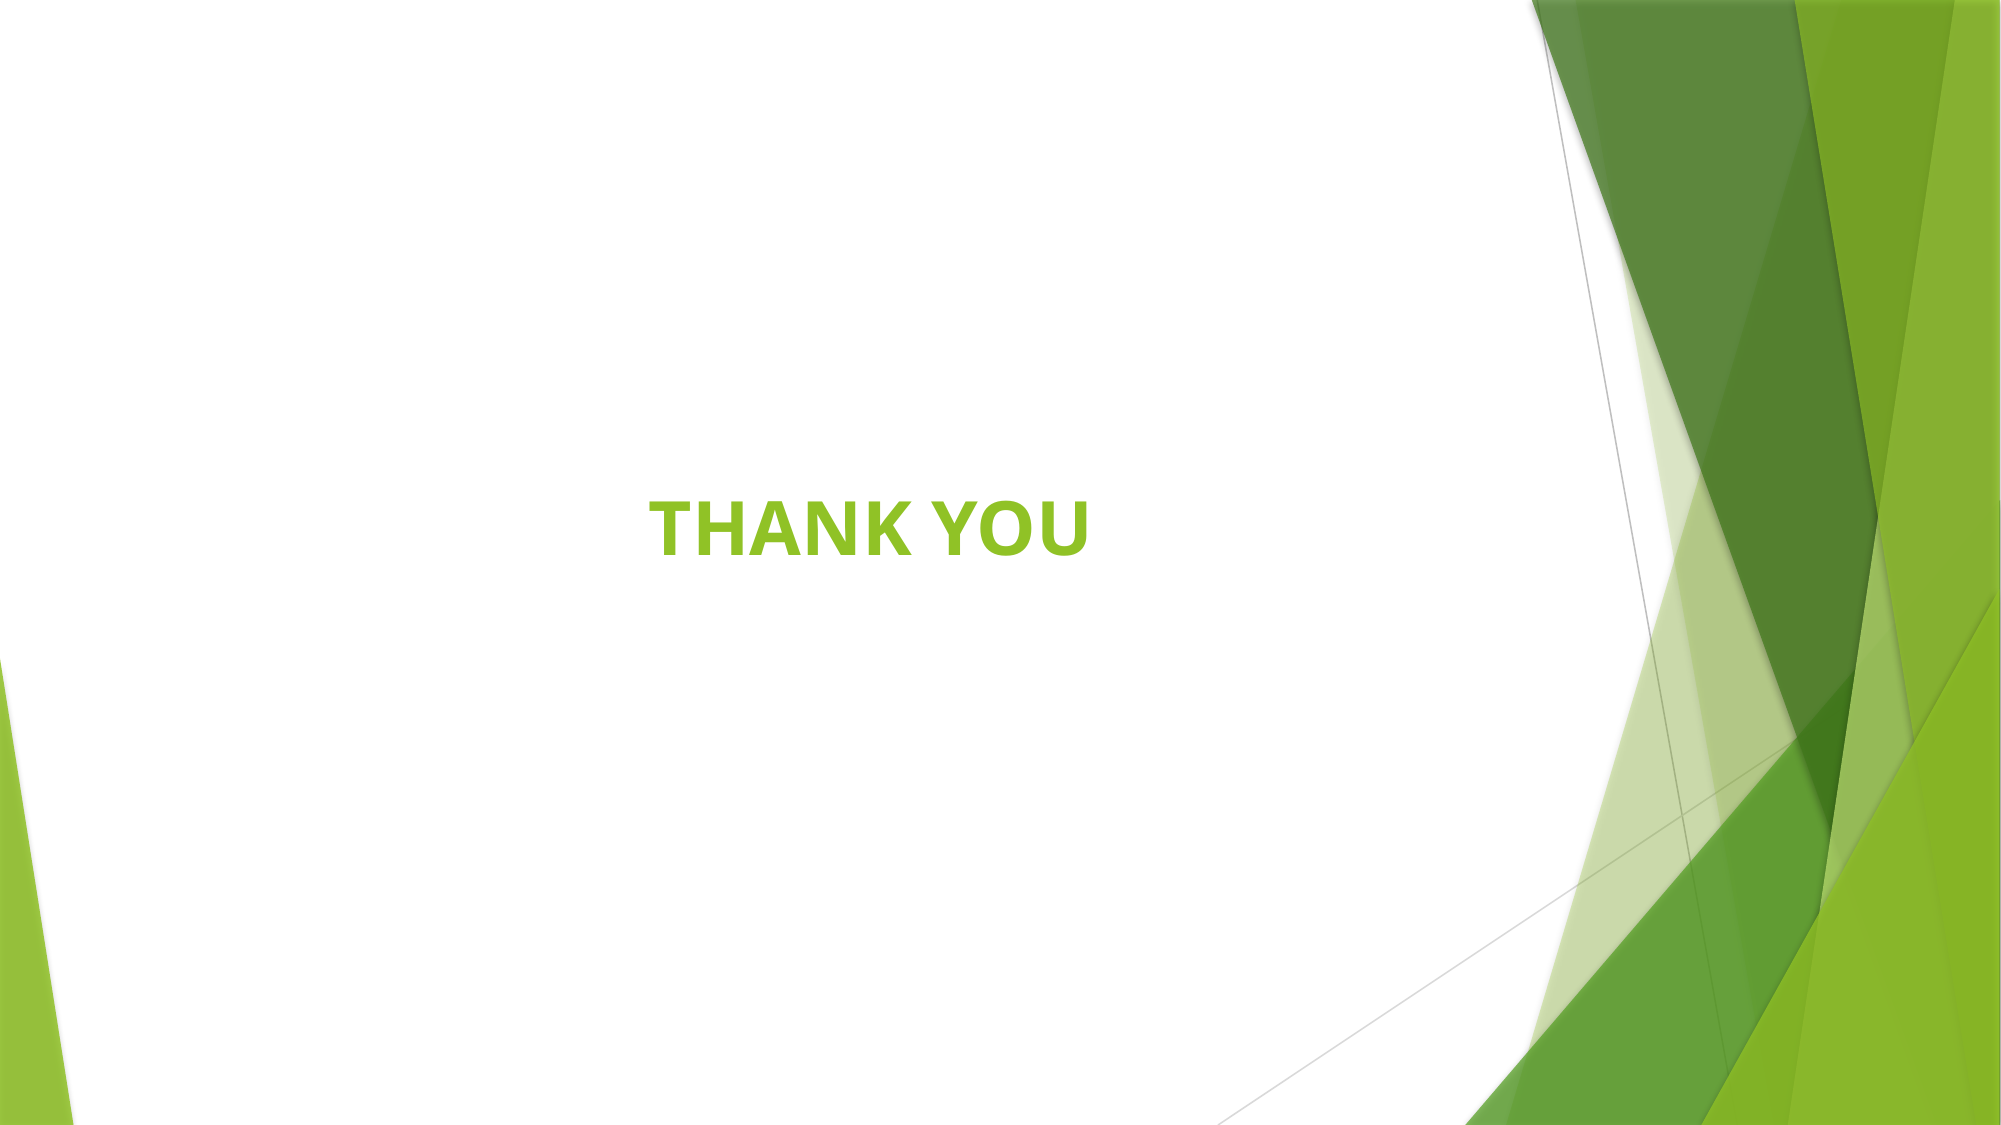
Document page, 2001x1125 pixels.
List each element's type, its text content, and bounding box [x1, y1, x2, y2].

title THANK YOU [633, 473, 1892, 774]
